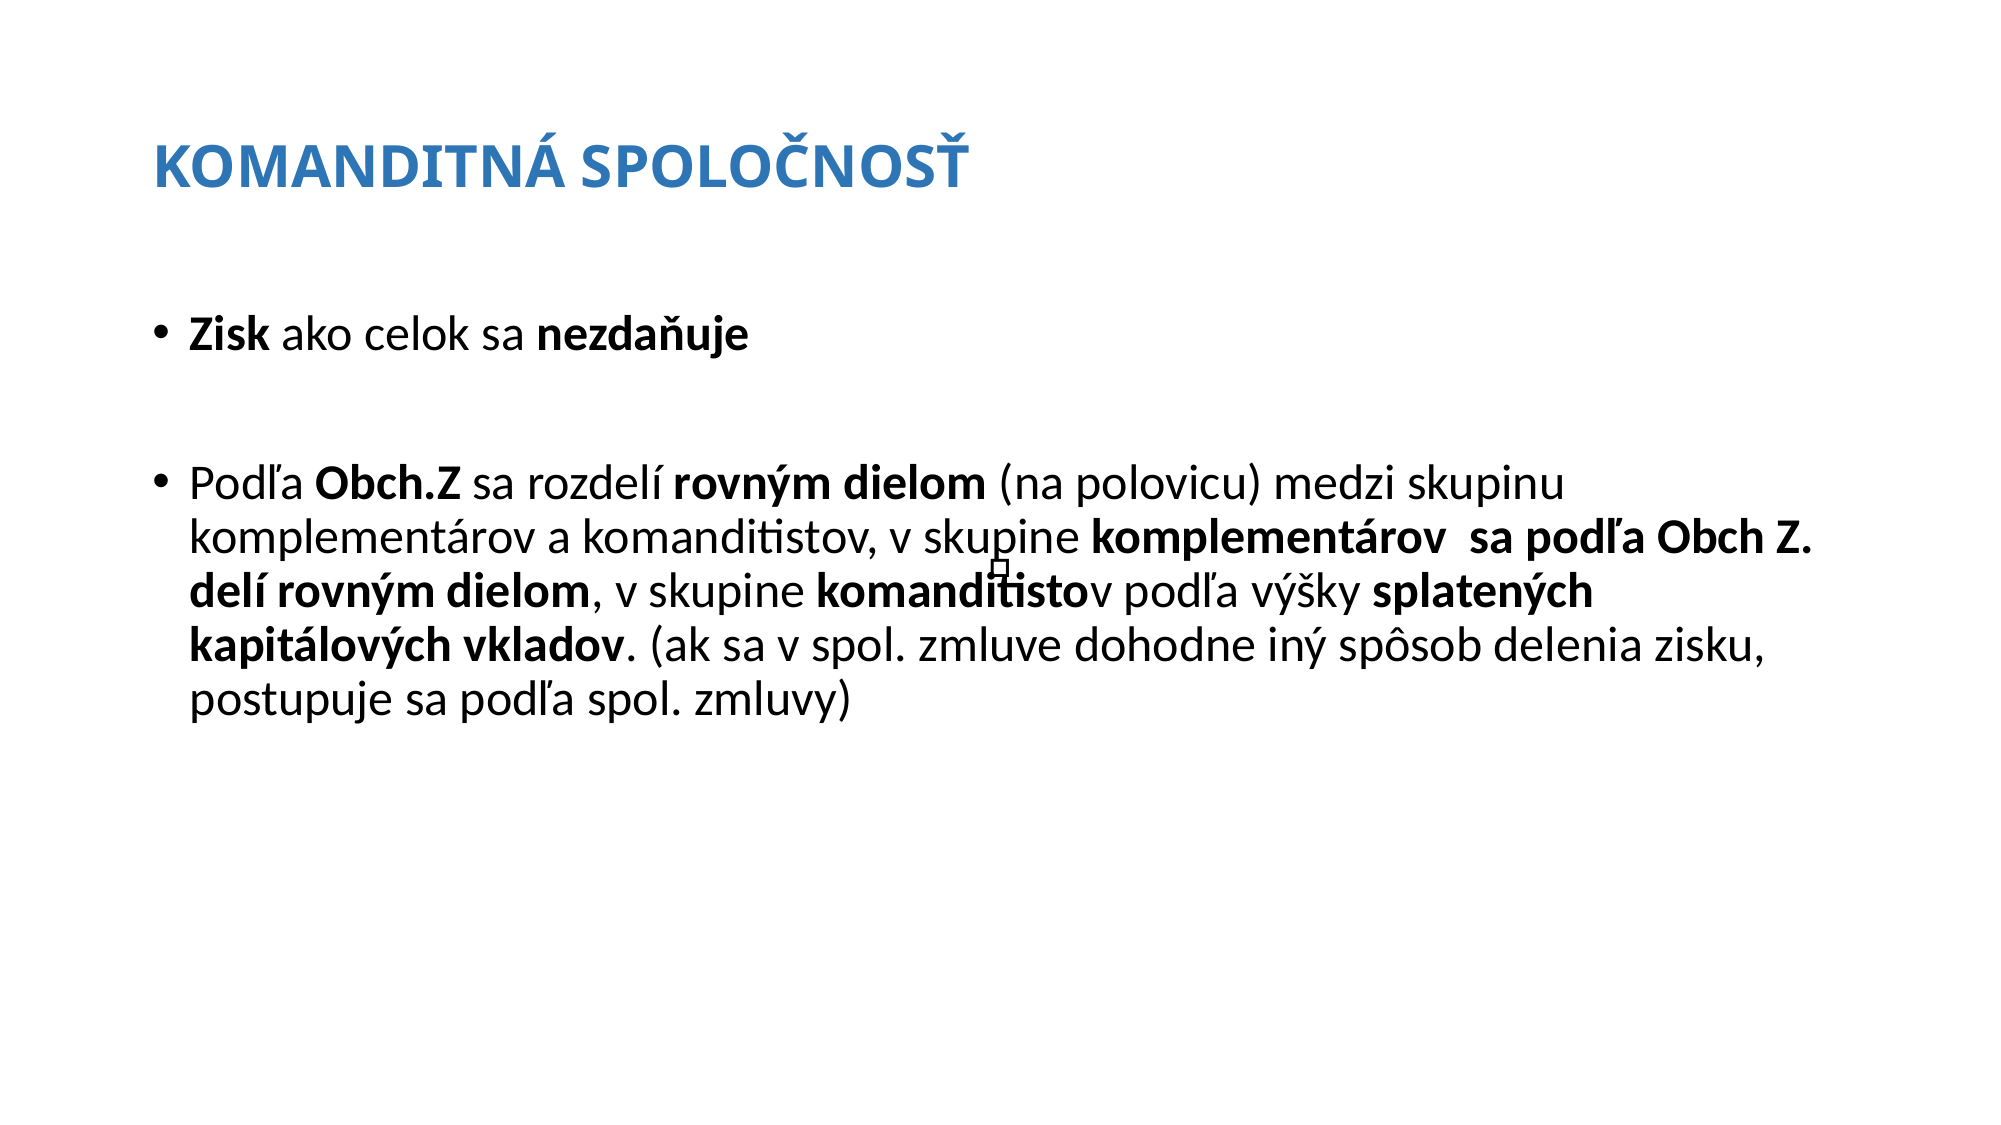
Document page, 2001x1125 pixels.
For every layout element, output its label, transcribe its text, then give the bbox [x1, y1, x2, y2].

title KOMANDITNÁ SPOLOČNOSŤ [137, 59, 1863, 278]
list Zisk ako celok sa nezdaňuje Podľa Obch.Z sa rozdelí rovným dielom (na polovicu) medzi skupinu komplementárov a komanditistov, v skupine komplementárov sa podľa Obch Z. delí rovným dielom, v skupine komanditistov podľa výšky splatených kapitálových vkladov. (ak sa v spol. zmluve dohodne iný spôsob delenia zisku, postupuje sa podľa spol. zmluvy) [137, 299, 1863, 1014]
text_box □ [973, 532, 1027, 592]
